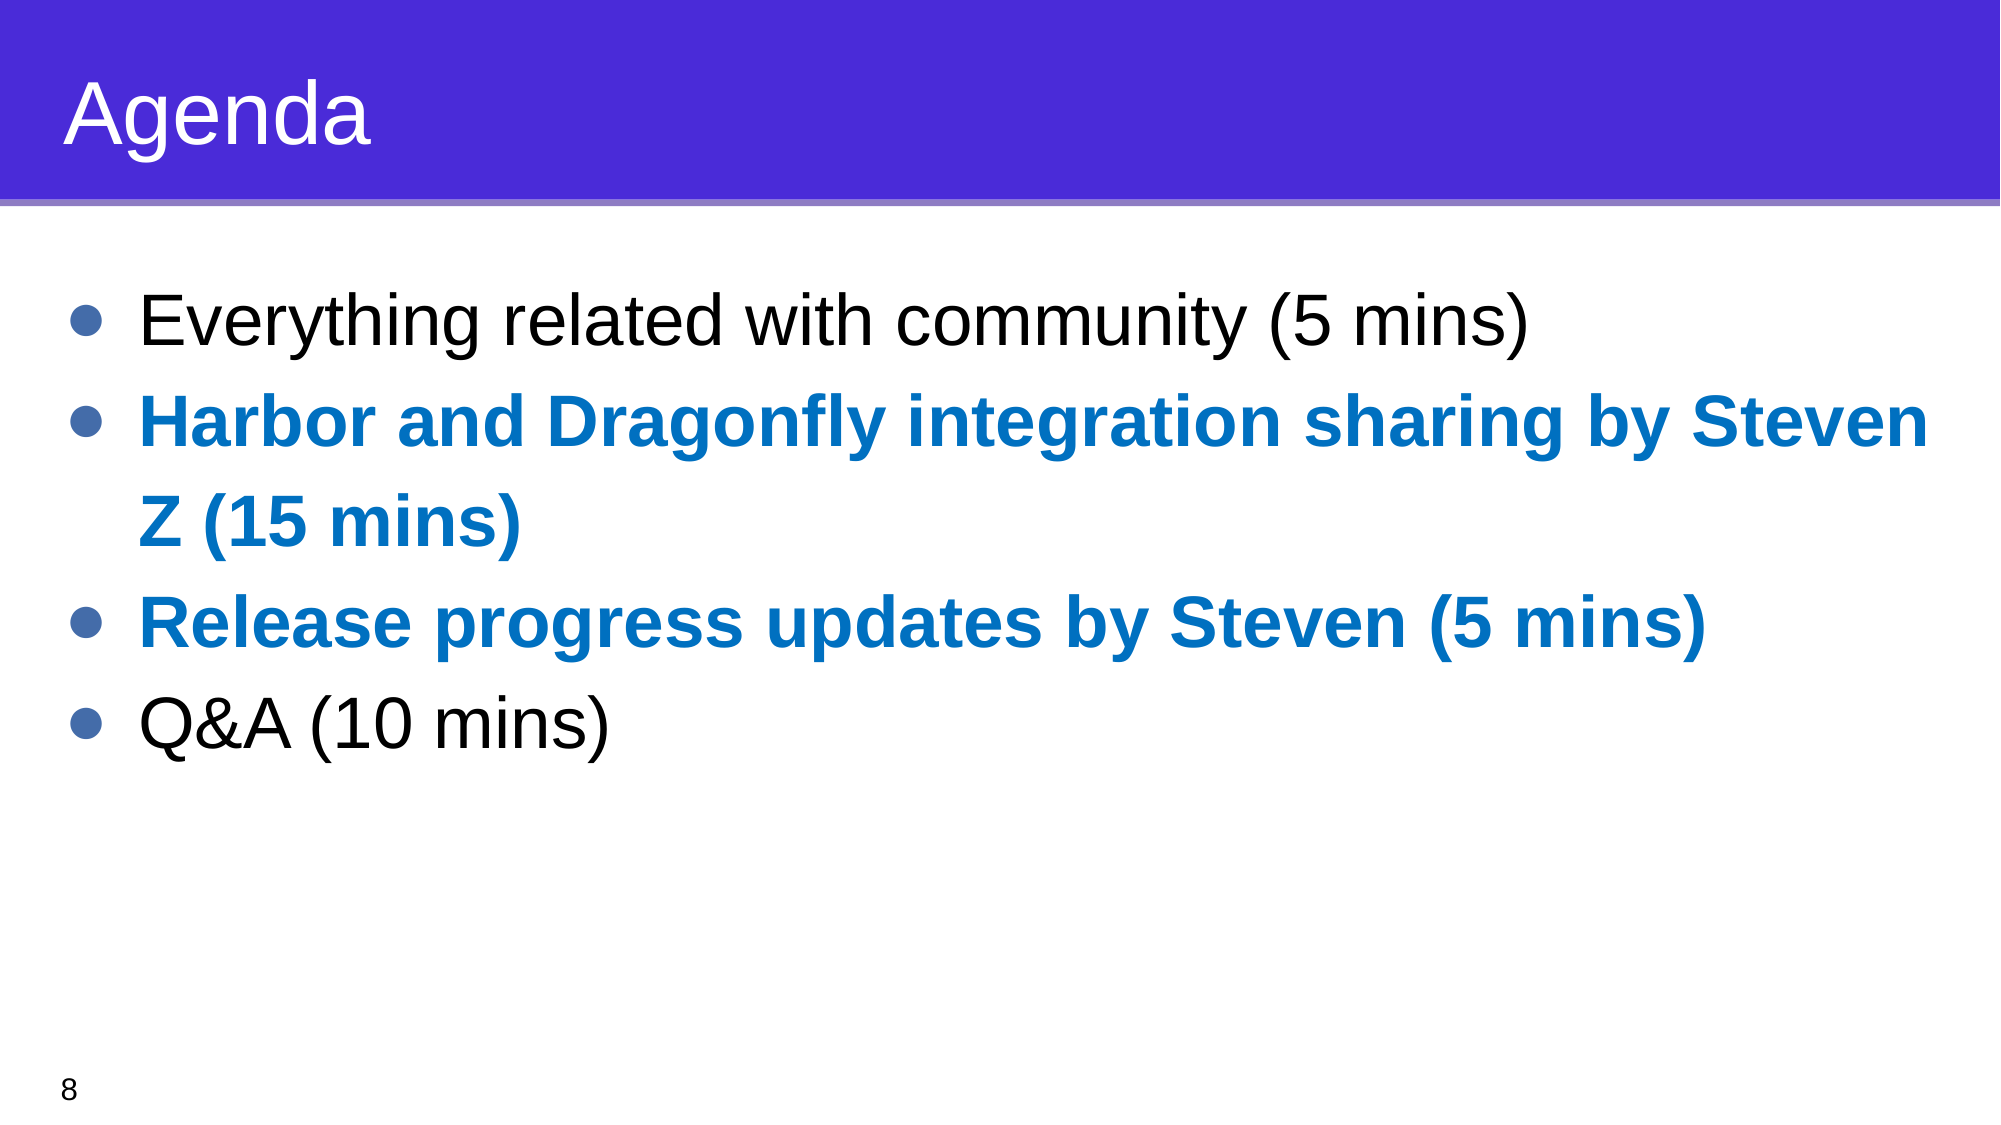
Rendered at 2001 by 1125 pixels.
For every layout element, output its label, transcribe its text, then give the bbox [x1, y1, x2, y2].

title Agenda [43, 34, 1907, 161]
slide_number 8 [40, 1044, 161, 1125]
list Everything related with community (5 mins) Harbor and Dragonfly integration sharing by Steven Z (15 mins) Release progress updates by Steven (5 mins) Q&A (10 mins) [43, 239, 1960, 987]
